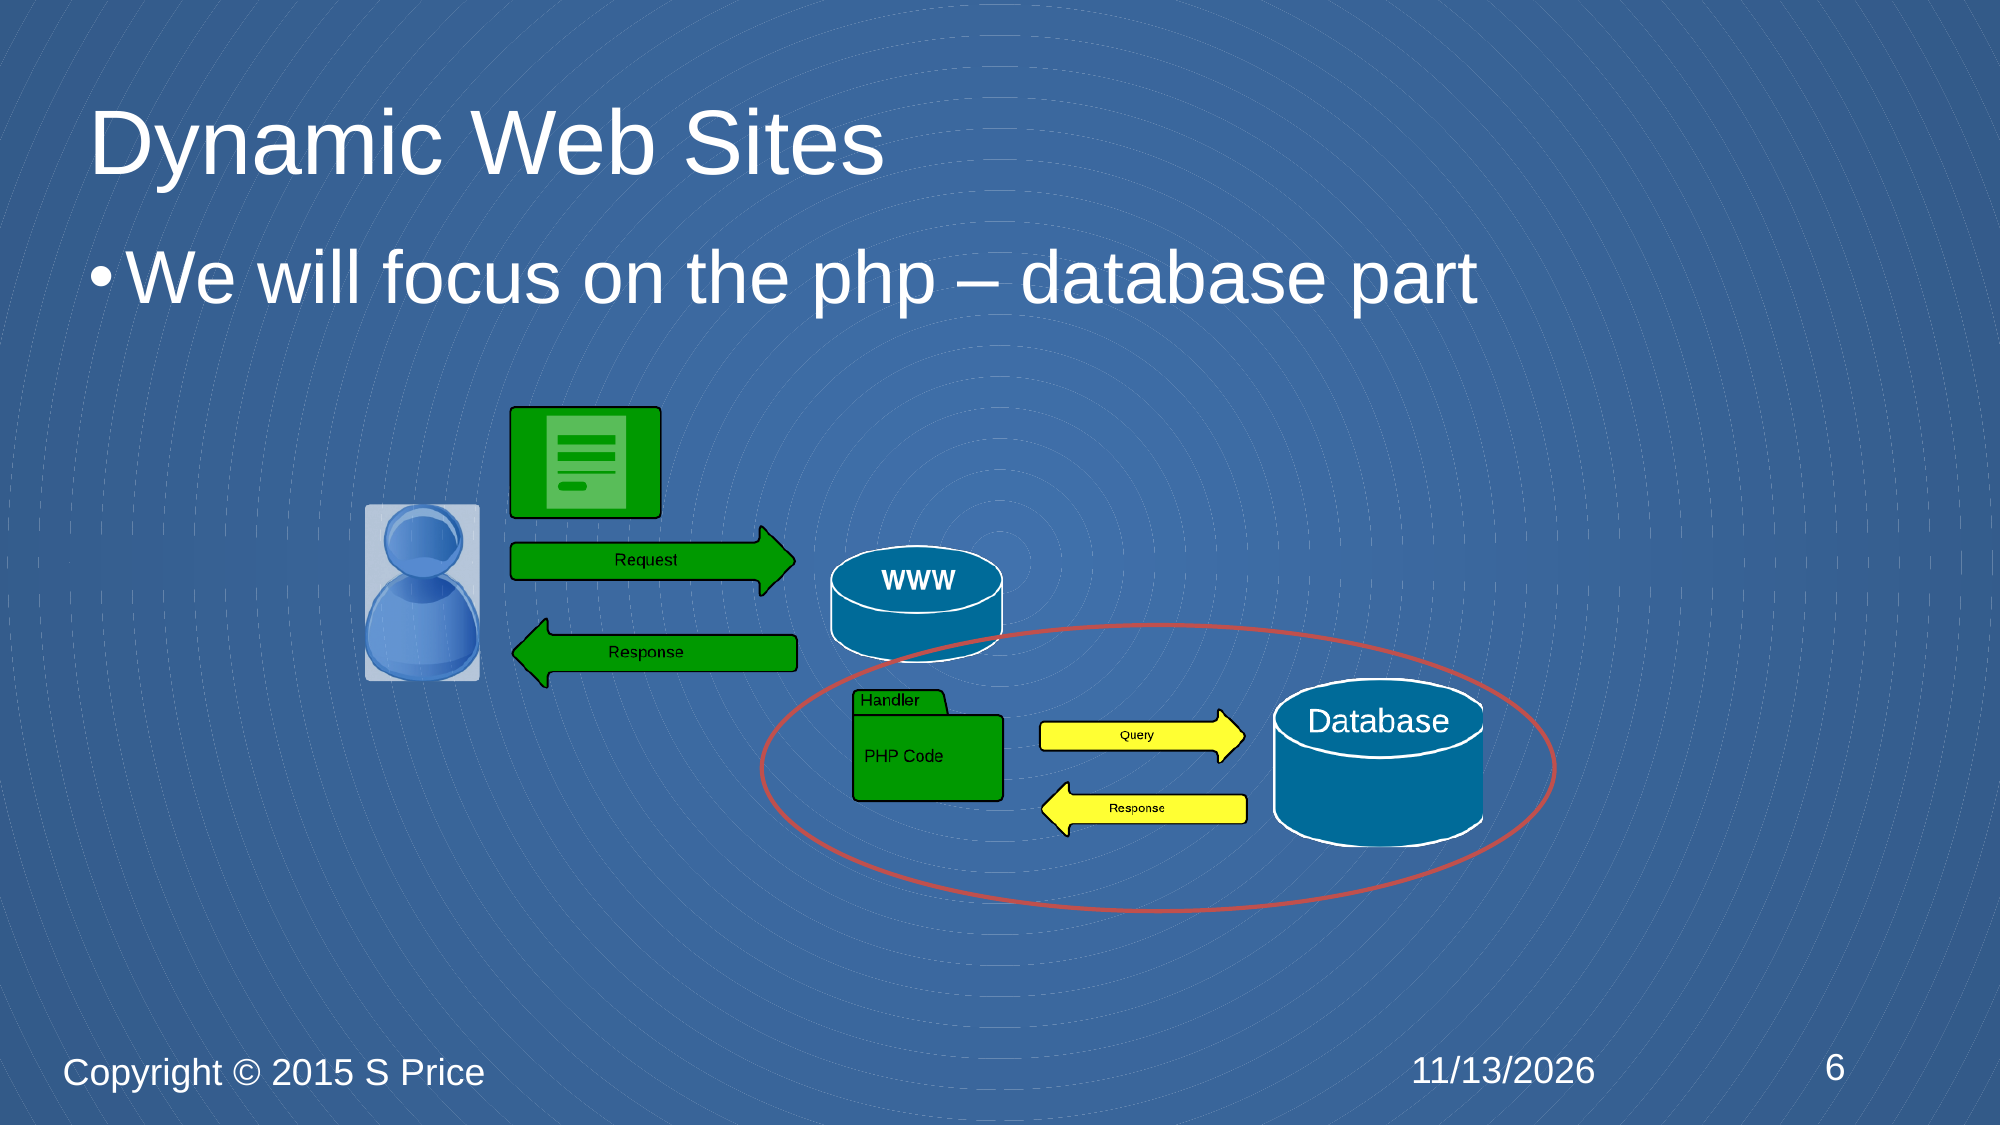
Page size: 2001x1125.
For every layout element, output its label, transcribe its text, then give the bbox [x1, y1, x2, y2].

footer Copyright © 2015 S Price [48, 1039, 1397, 1101]
subtitle We will focus on the php – database part [88, 239, 1888, 1011]
picture [327, 368, 1528, 885]
text_box [1534, 719, 1557, 817]
text_box [950, 892, 1367, 914]
slide_number 6 [1810, 1034, 1901, 1097]
title Dynamic Web Sites [88, 51, 1888, 239]
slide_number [1396, 1038, 1659, 1100]
